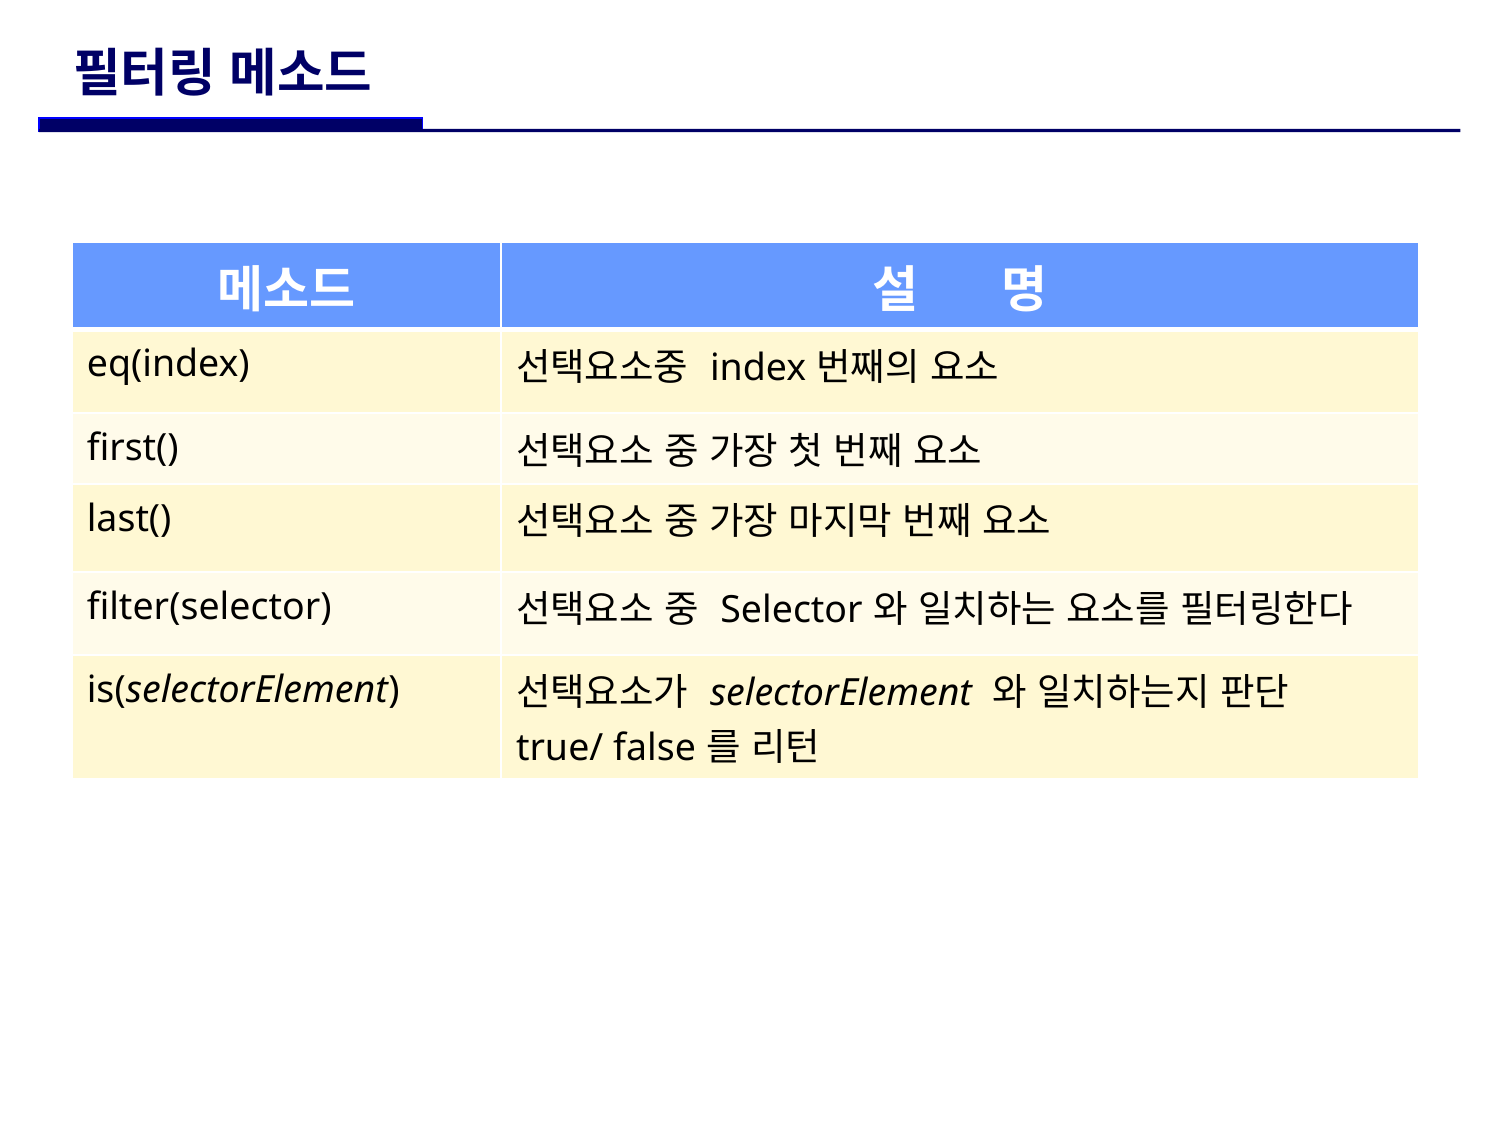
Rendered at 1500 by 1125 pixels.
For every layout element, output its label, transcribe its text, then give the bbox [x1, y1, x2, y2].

table_header 설 명 [502, 243, 1418, 327]
table_cell first() [73, 414, 500, 483]
table_cell 선택요소 중 Selector와 일치하는 요소를 필터링한다 [502, 573, 1418, 654]
title 필터링 메소드 [58, 31, 1077, 110]
table_cell 선택요소 중 가장 첫 번째 요소 [502, 414, 1418, 483]
table_cell last() [73, 485, 500, 571]
table_cell is(selectorElement) [73, 656, 500, 778]
table_cell 선택요소중 index번째의 요소 [502, 332, 1418, 412]
table_cell filter(selector) [73, 573, 500, 654]
table_cell eq(index) [73, 332, 500, 412]
table_cell 선택요소 중 가장 마지막 번째 요소 [502, 485, 1418, 571]
table_header 메소드 [73, 243, 500, 327]
table_cell 선택요소가 selectorElement 와 일치하는지 판단 true/ false를 리턴 [502, 656, 1418, 778]
list [45, 167, 1460, 1070]
